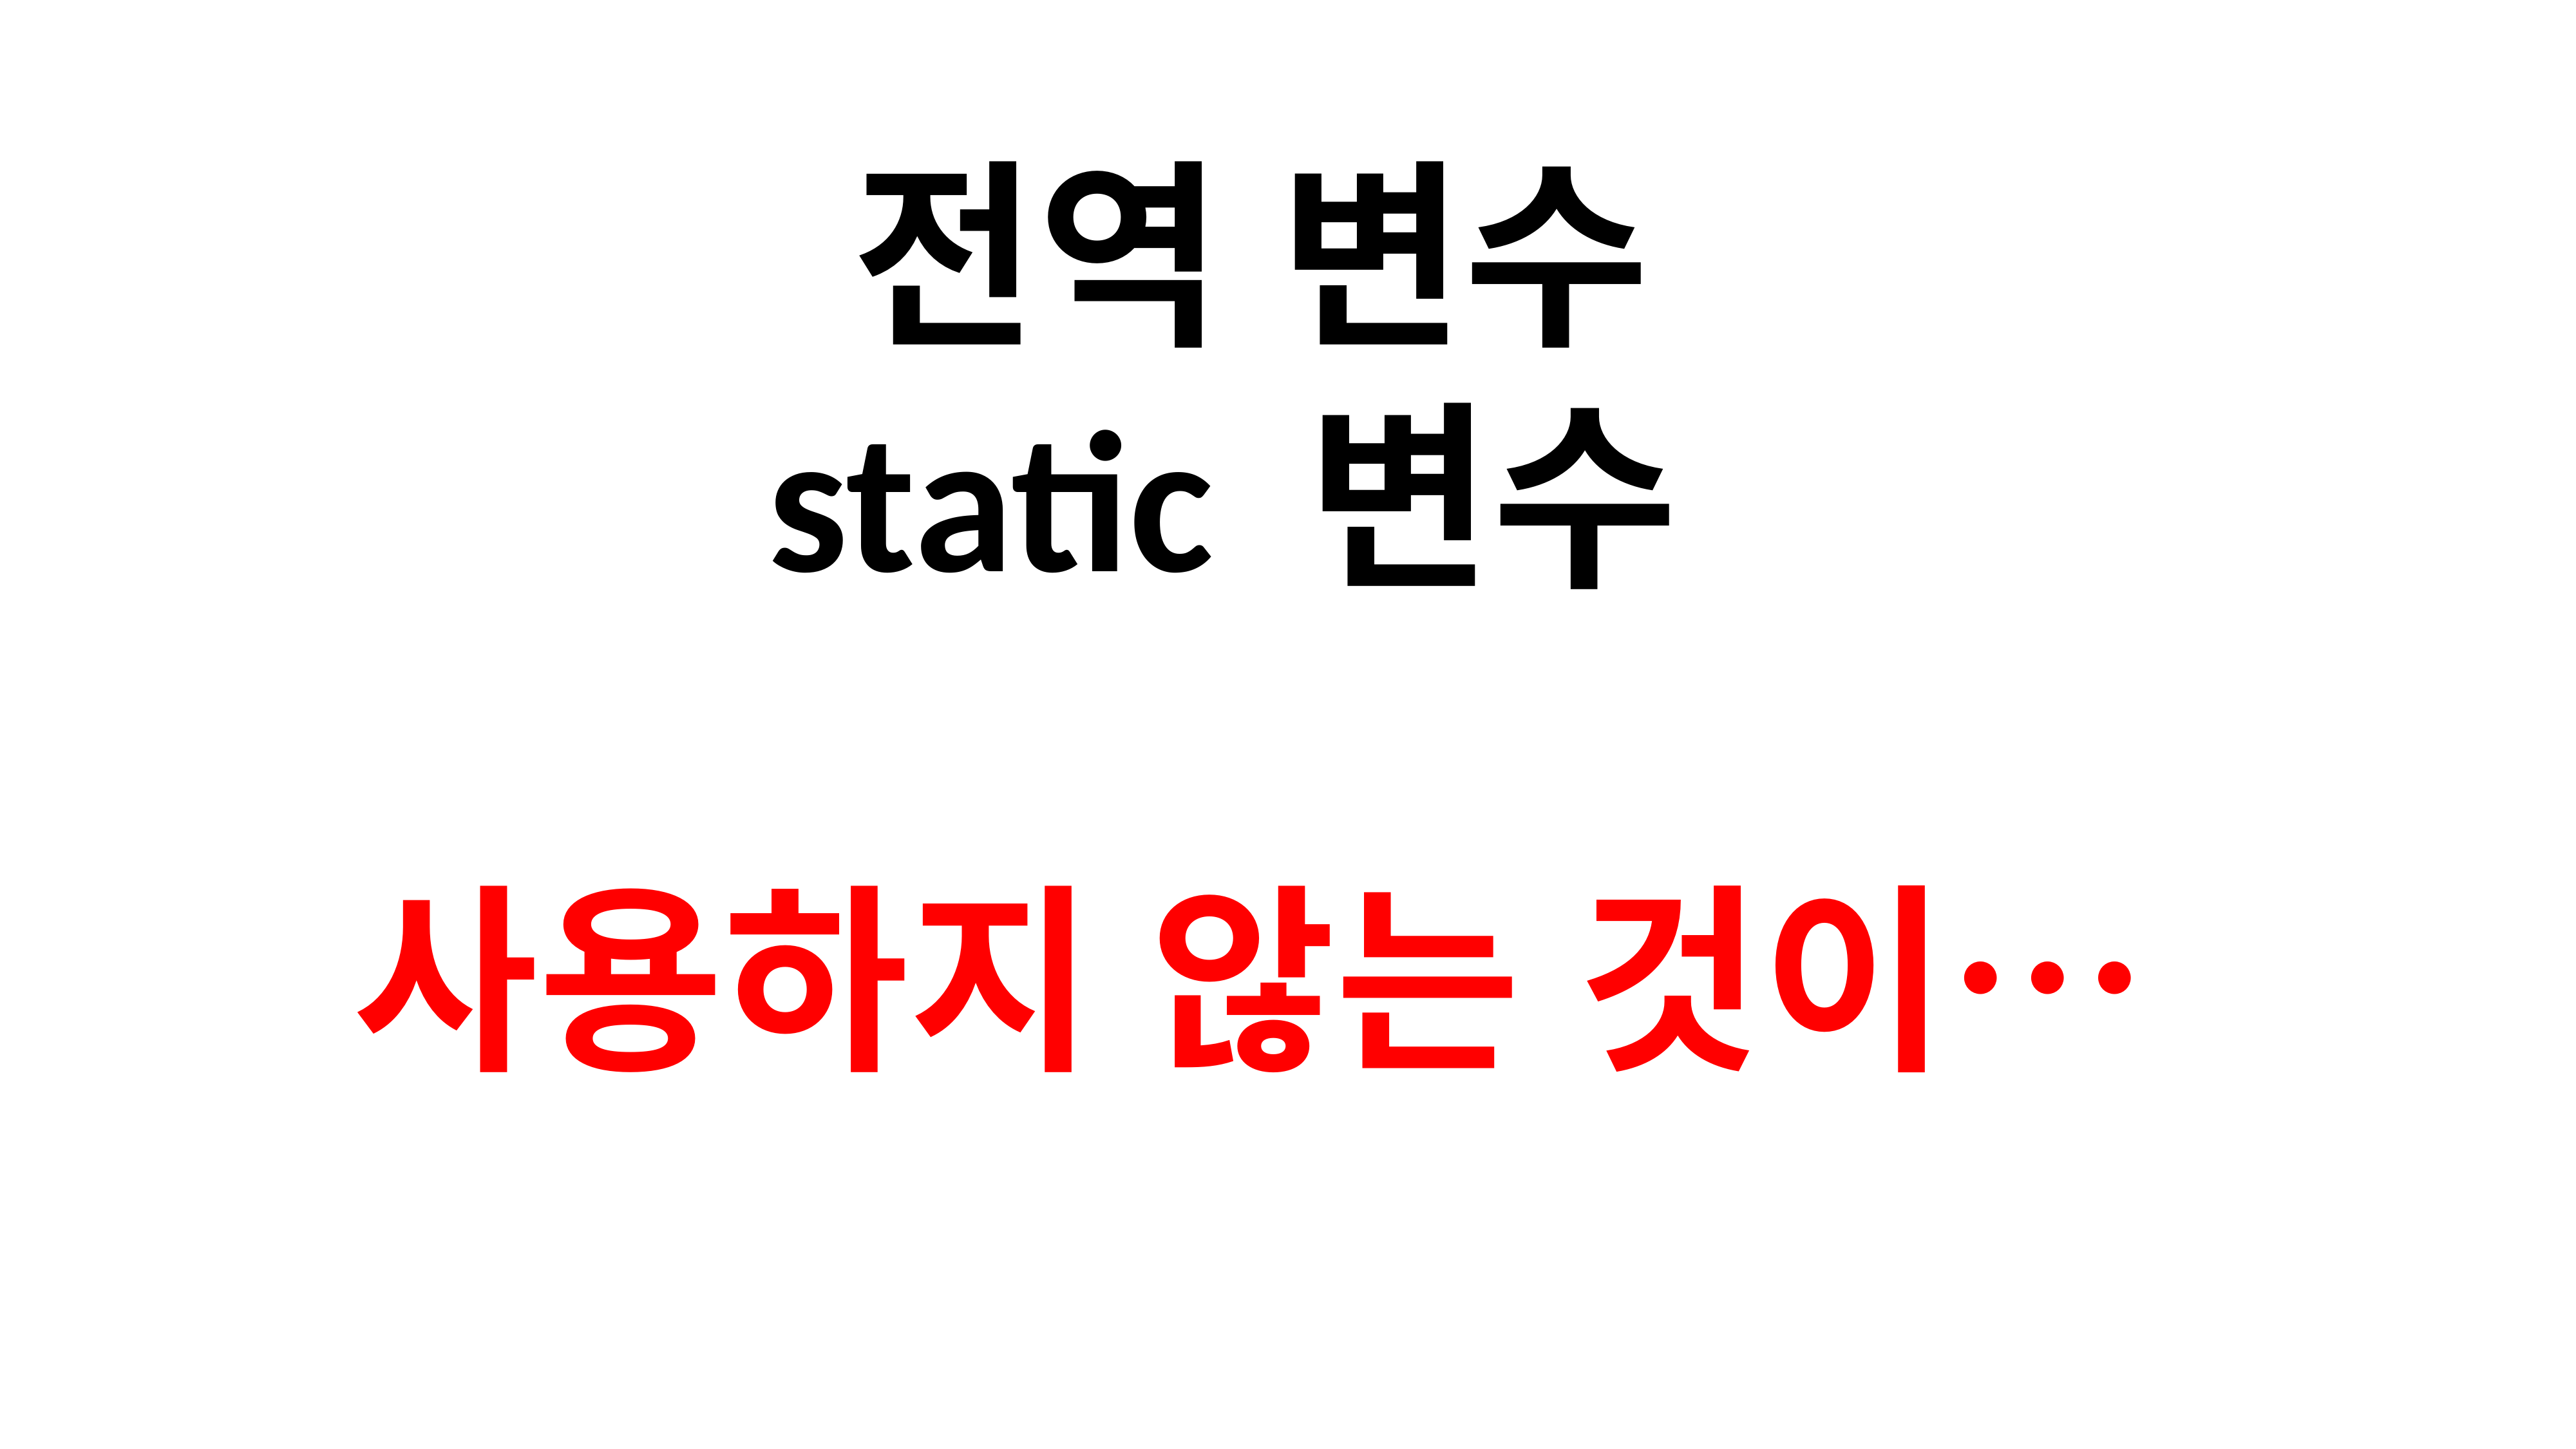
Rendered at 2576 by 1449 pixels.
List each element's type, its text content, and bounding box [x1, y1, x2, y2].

text_box 전역 변수 static 변수 사용하지 않는 것이… [251, 124, 2251, 1099]
